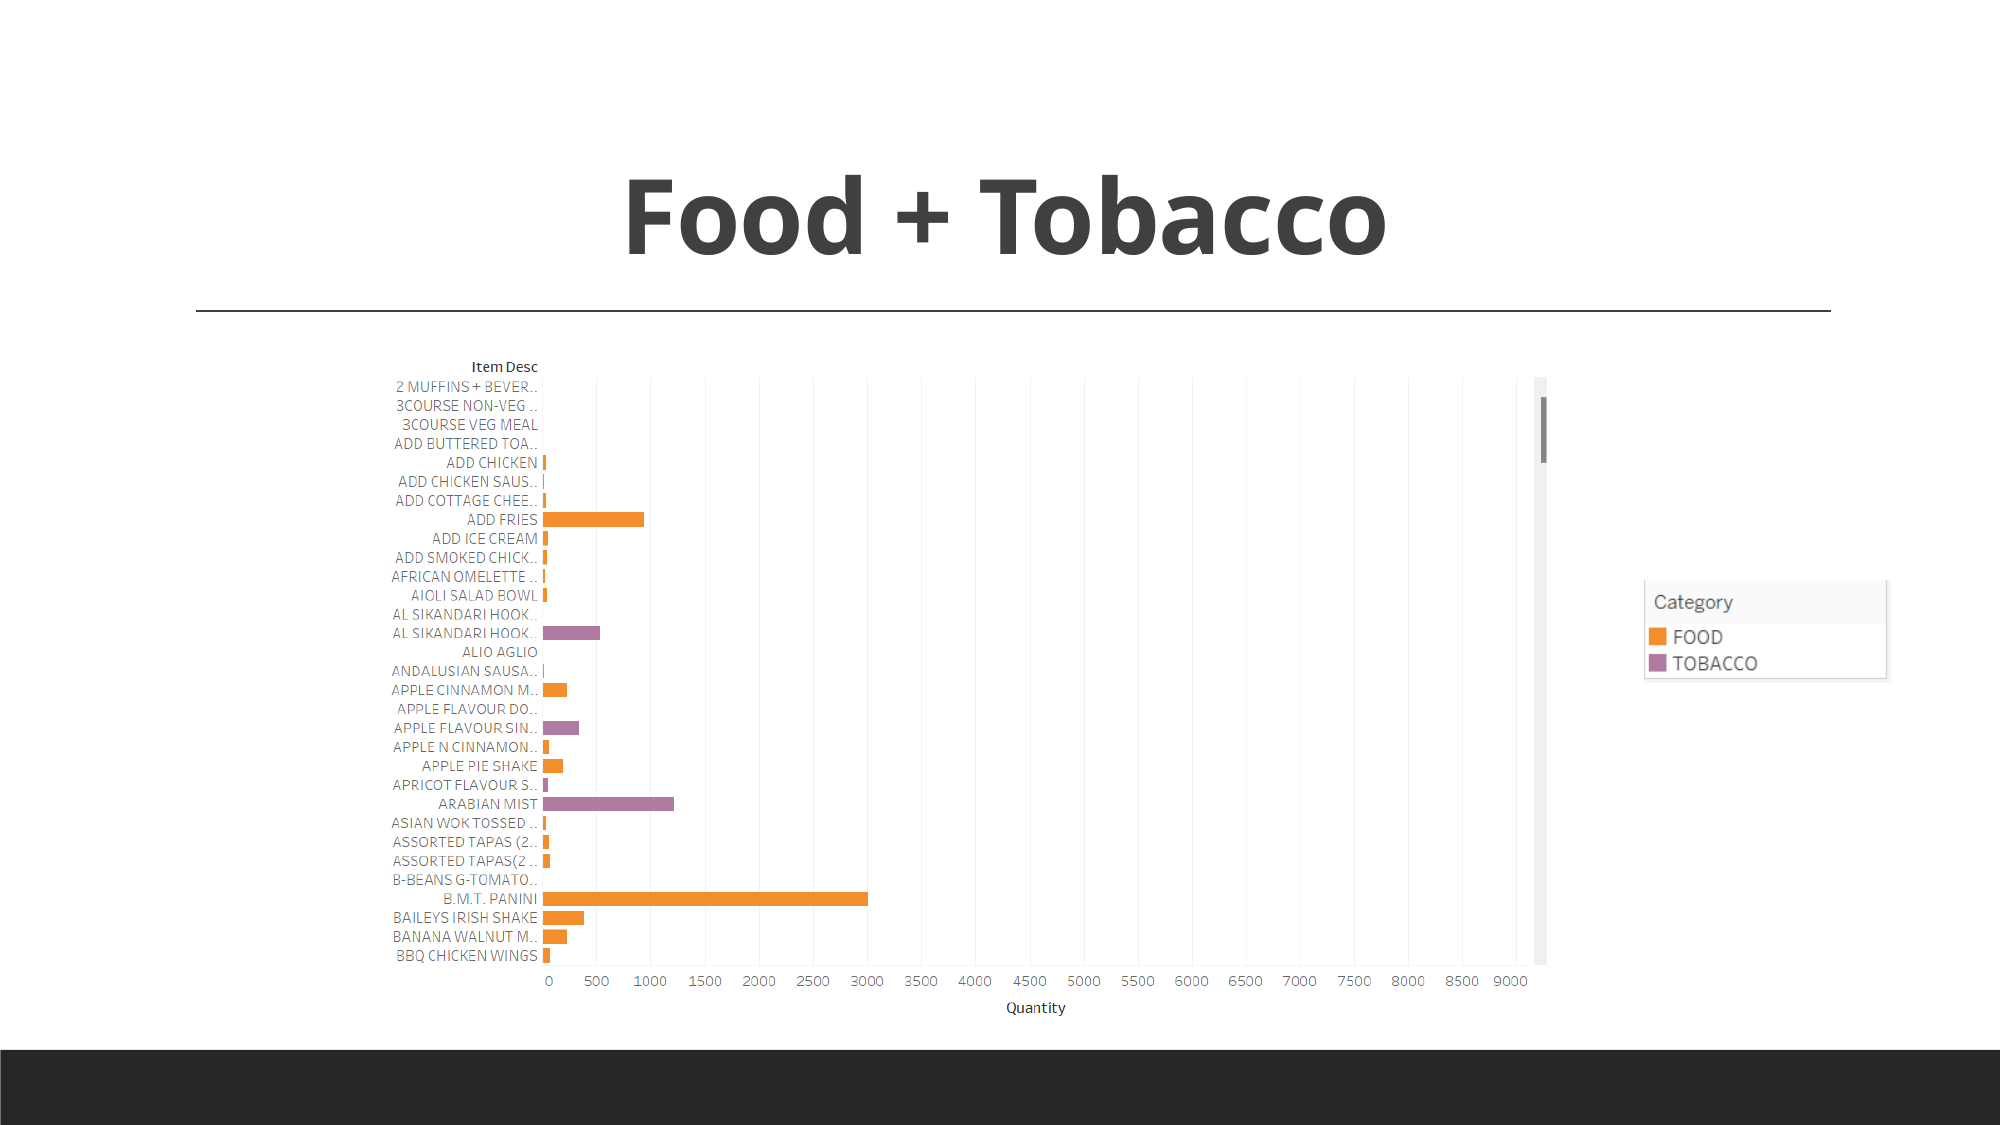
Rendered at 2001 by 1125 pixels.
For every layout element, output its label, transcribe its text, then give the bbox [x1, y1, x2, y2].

title Food + Tobacco [180, 47, 1830, 285]
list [380, 345, 1548, 1021]
picture [1643, 579, 1891, 684]
